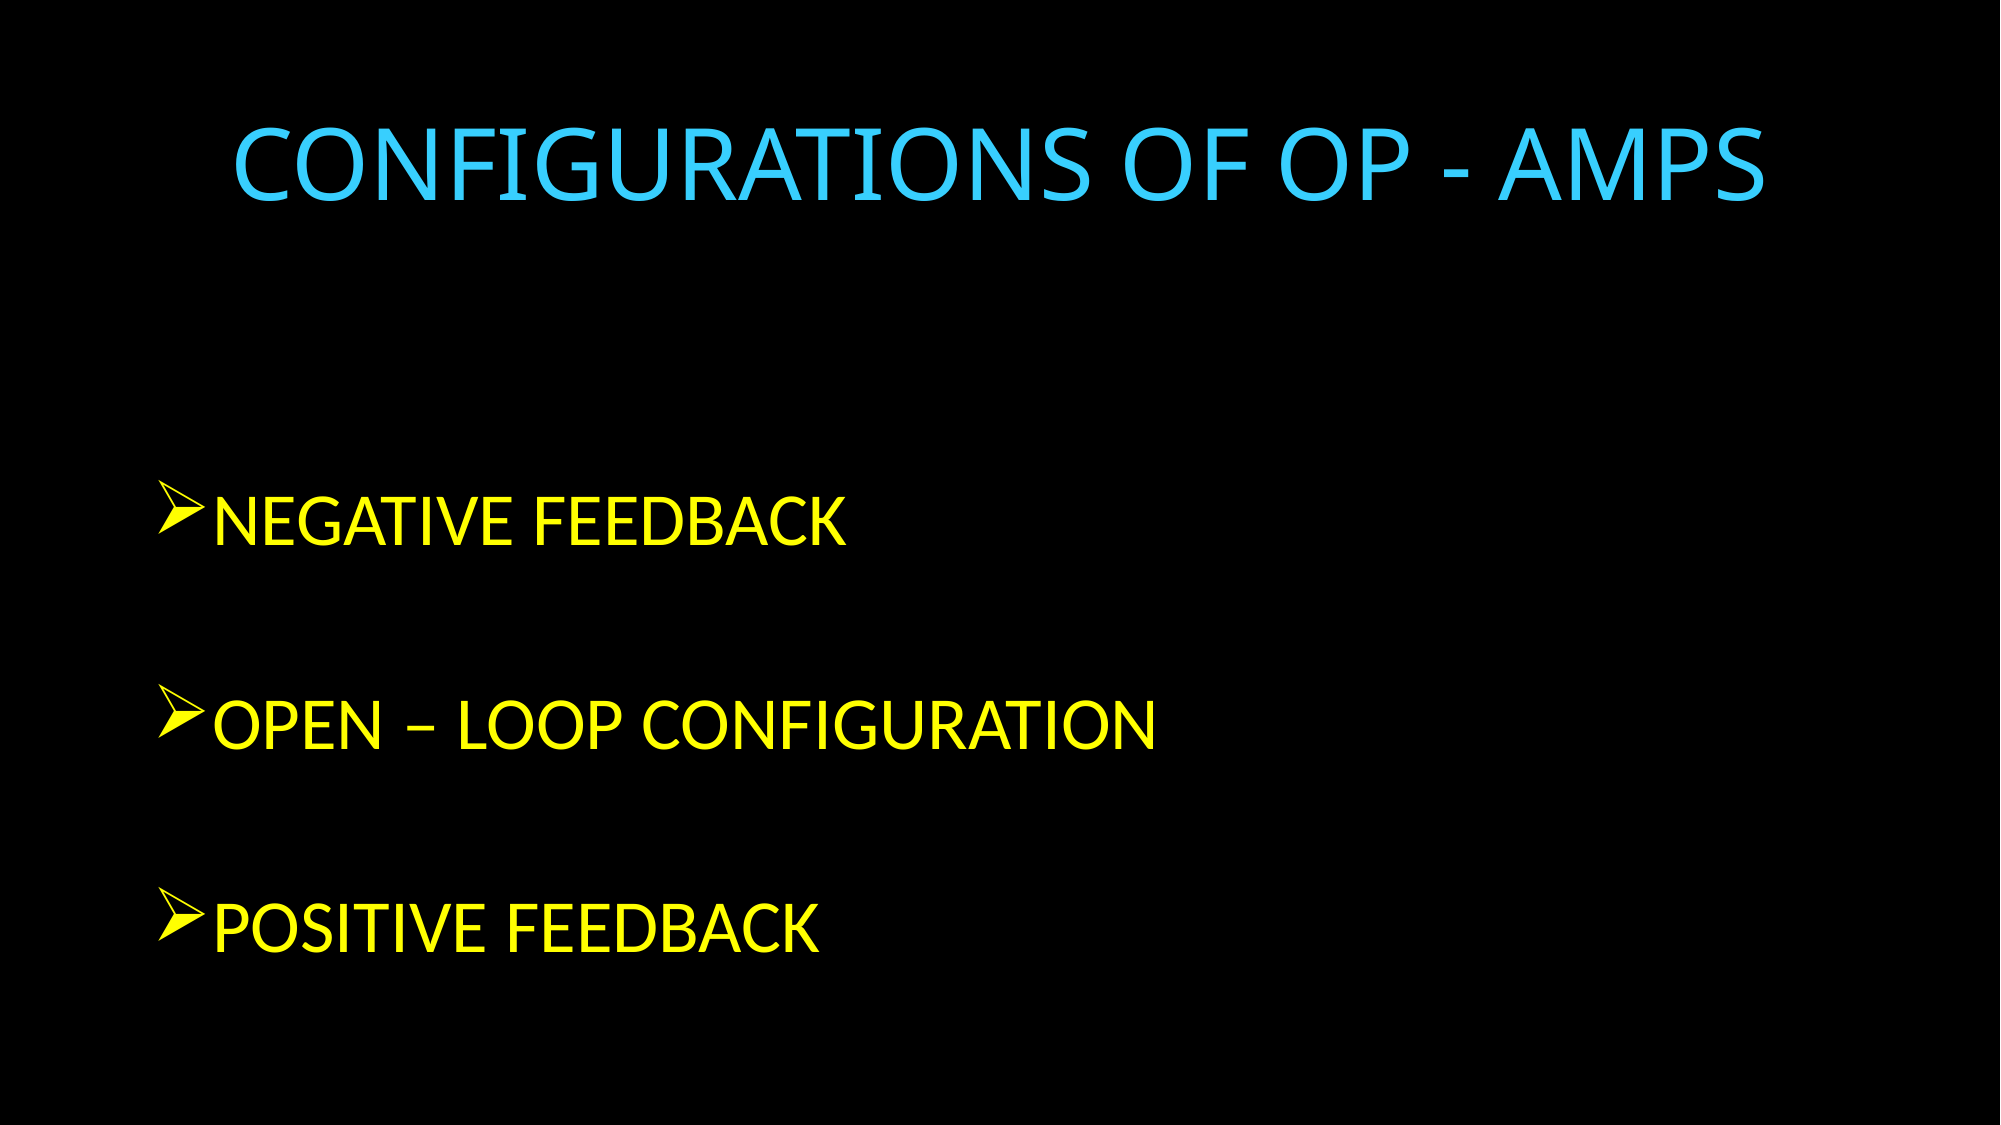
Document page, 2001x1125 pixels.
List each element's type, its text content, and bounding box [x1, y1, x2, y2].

list NEGATIVE FEEDBACK OPEN – LOOP CONFIGURATION POSITIVE FEEDBACK [137, 473, 1863, 1014]
title CONFIGURATIONS OF OP - AMPS [137, 59, 1863, 278]
